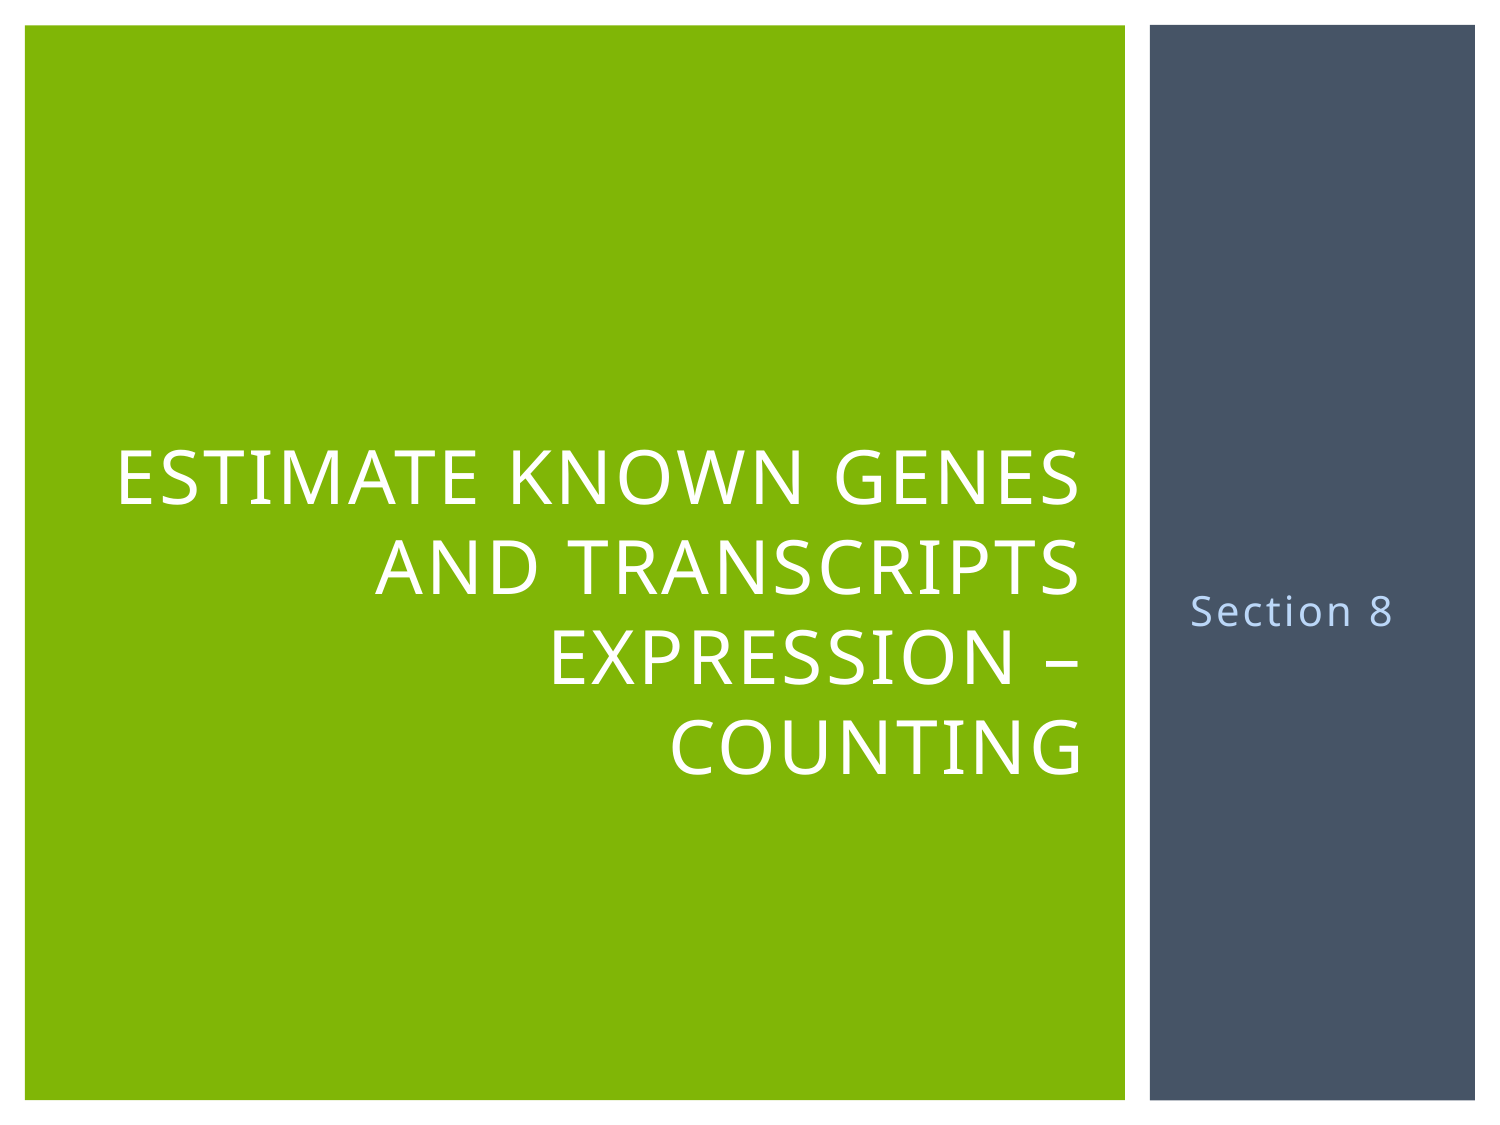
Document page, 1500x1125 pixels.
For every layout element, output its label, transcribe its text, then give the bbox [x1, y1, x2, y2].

list Section 8 [1175, 474, 1438, 745]
title Estimate known genes and transcripts expression – Counting [62, 474, 1100, 745]
